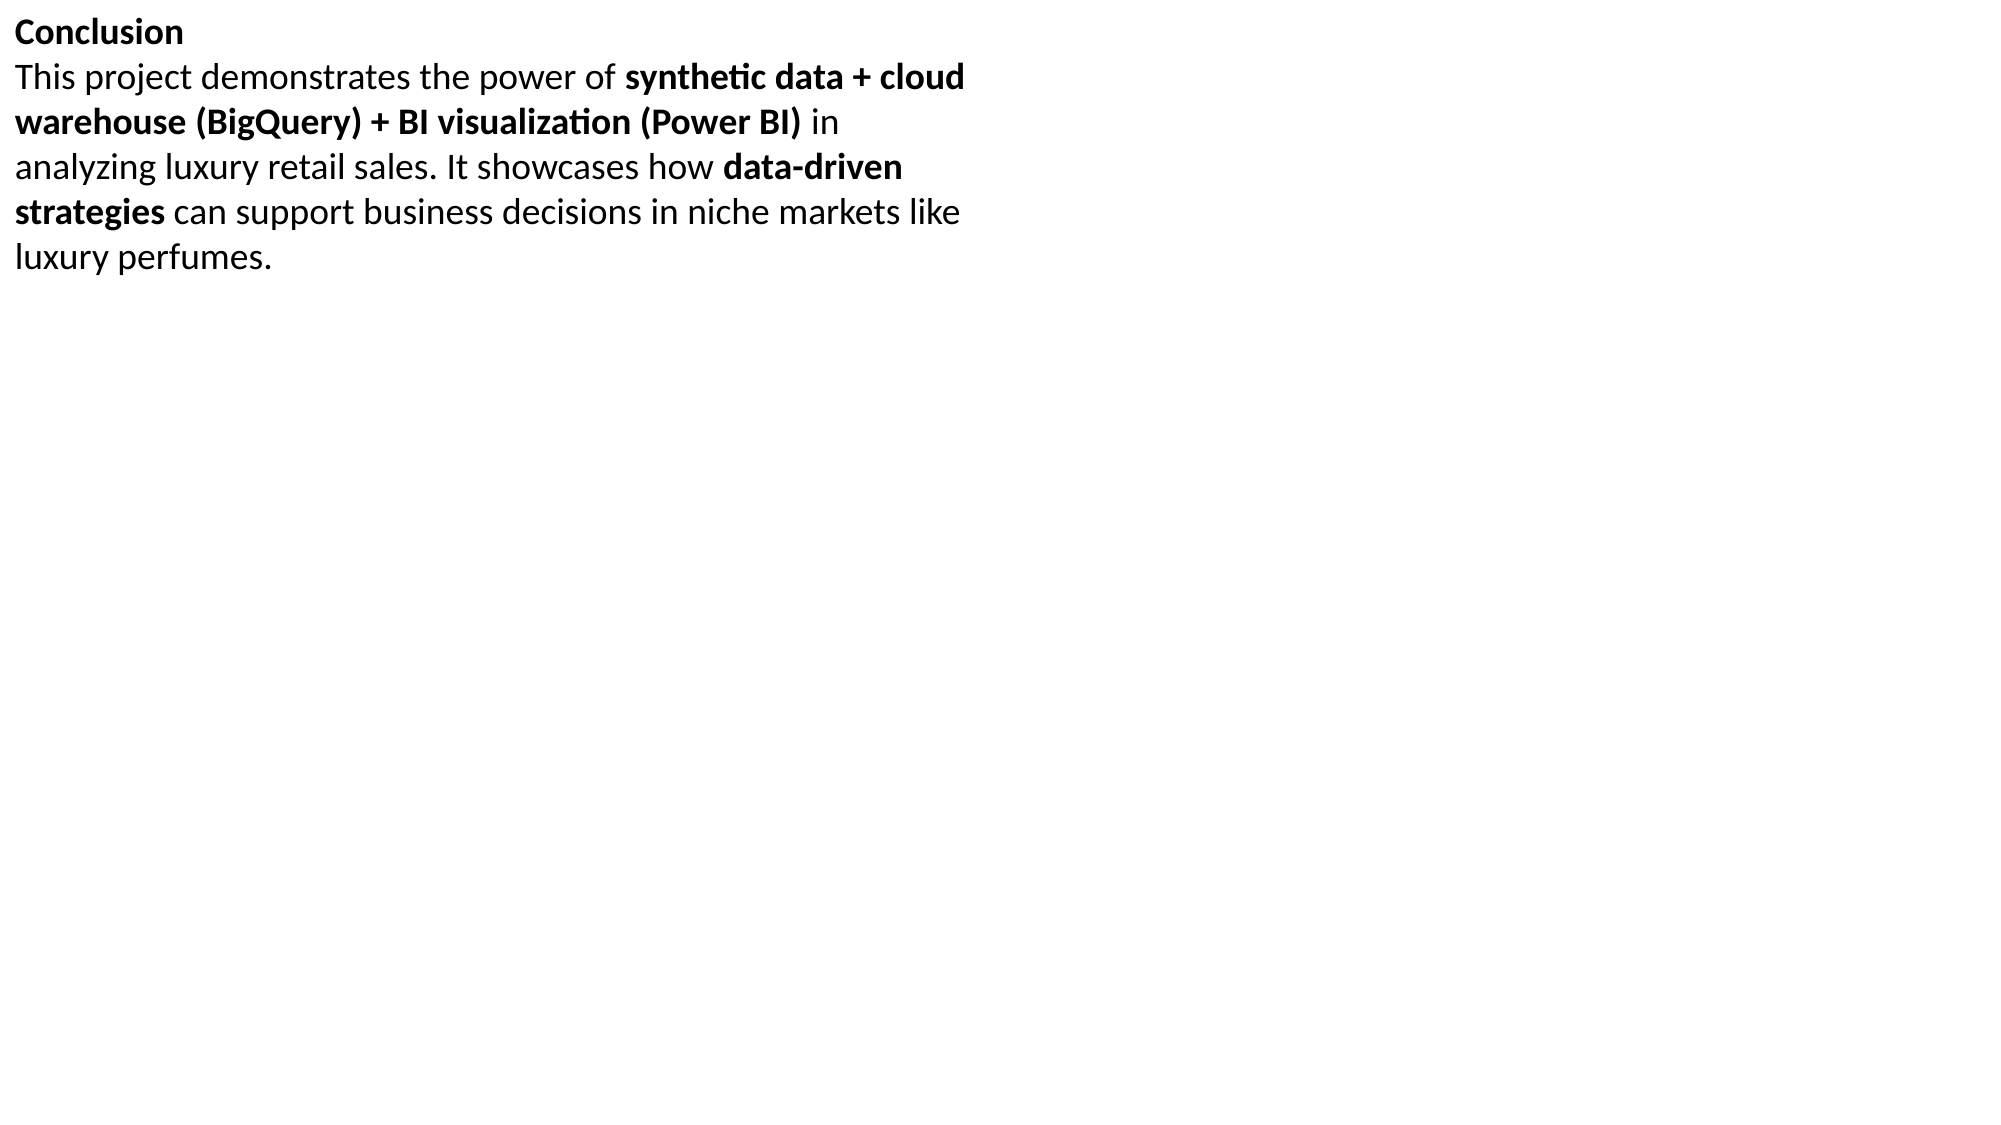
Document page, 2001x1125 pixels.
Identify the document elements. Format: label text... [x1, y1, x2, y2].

text_box Conclusion This project demonstrates the power of synthetic data + cloud warehouse (BigQuery) + BI visualization (Power BI) in analyzing luxury retail sales. It showcases how data-driven strategies can support business decisions in niche markets like luxury perfumes. [0, 0, 1000, 285]
